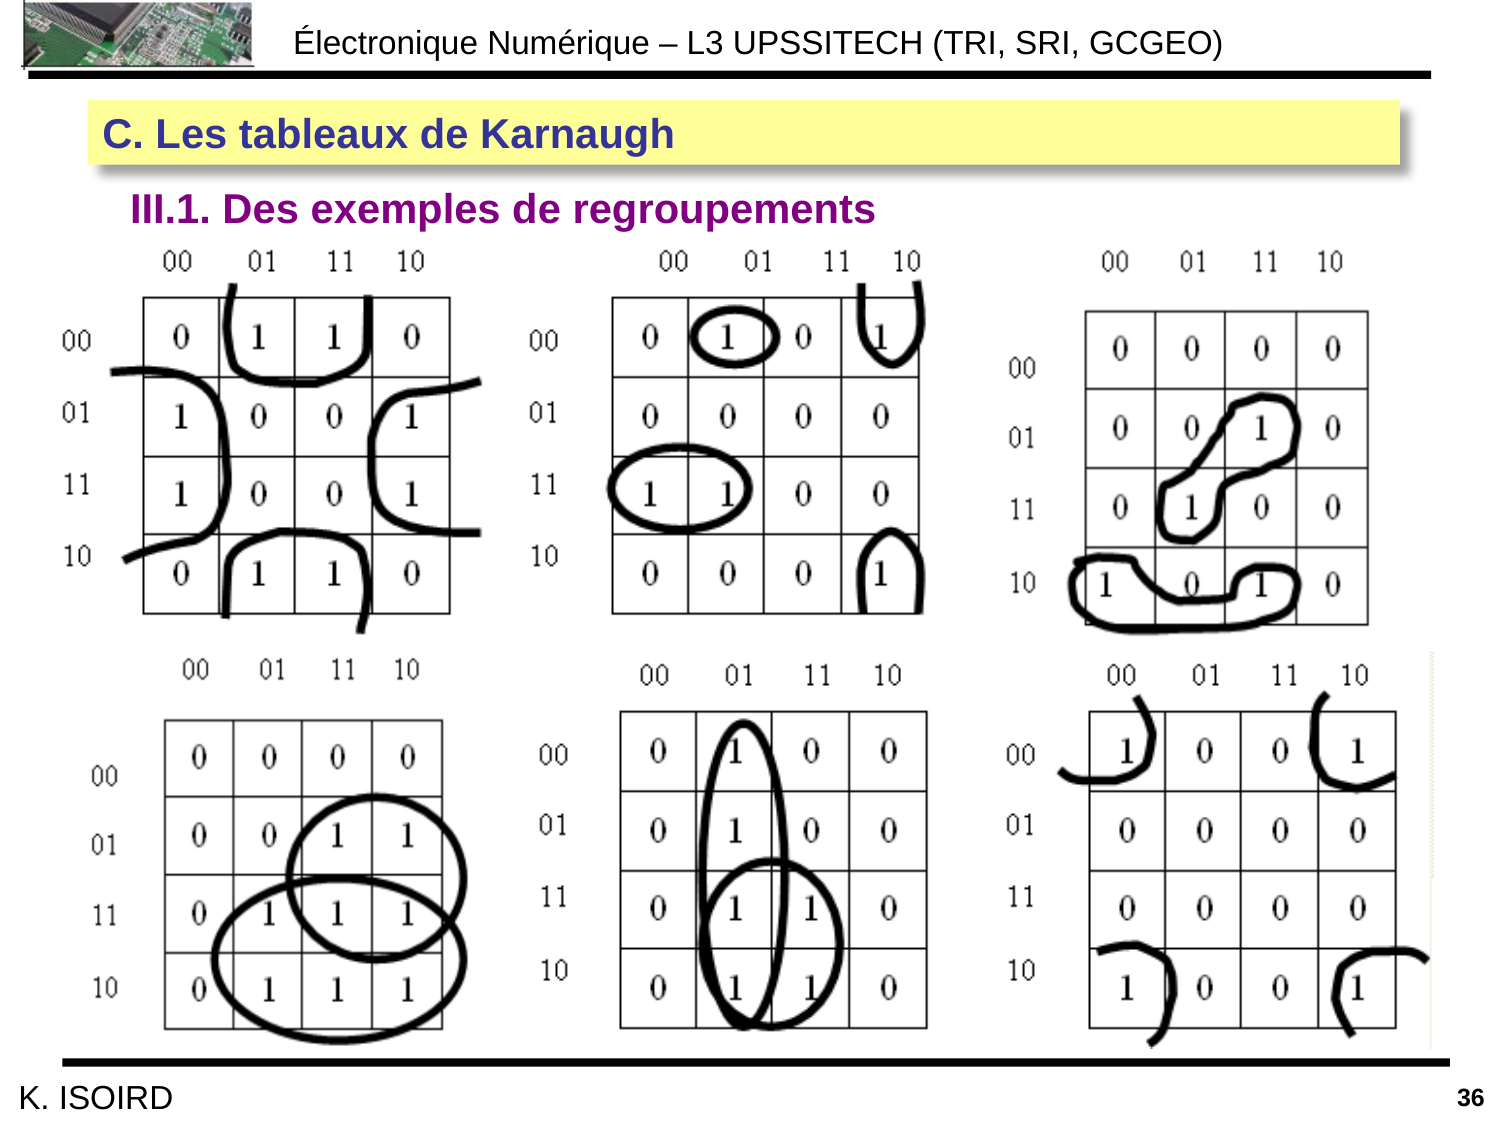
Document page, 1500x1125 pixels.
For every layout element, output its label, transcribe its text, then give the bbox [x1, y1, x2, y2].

picture [20, 0, 255, 70]
picture [87, 649, 478, 1049]
picture [979, 239, 1401, 646]
slide_number 36 [1149, 1065, 1500, 1125]
text_box C. Les tableaux de Karnaugh [87, 99, 1400, 165]
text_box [48, 239, 959, 652]
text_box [525, 651, 1434, 1049]
text_box III.1. Des exemples de regroupements [115, 174, 892, 237]
